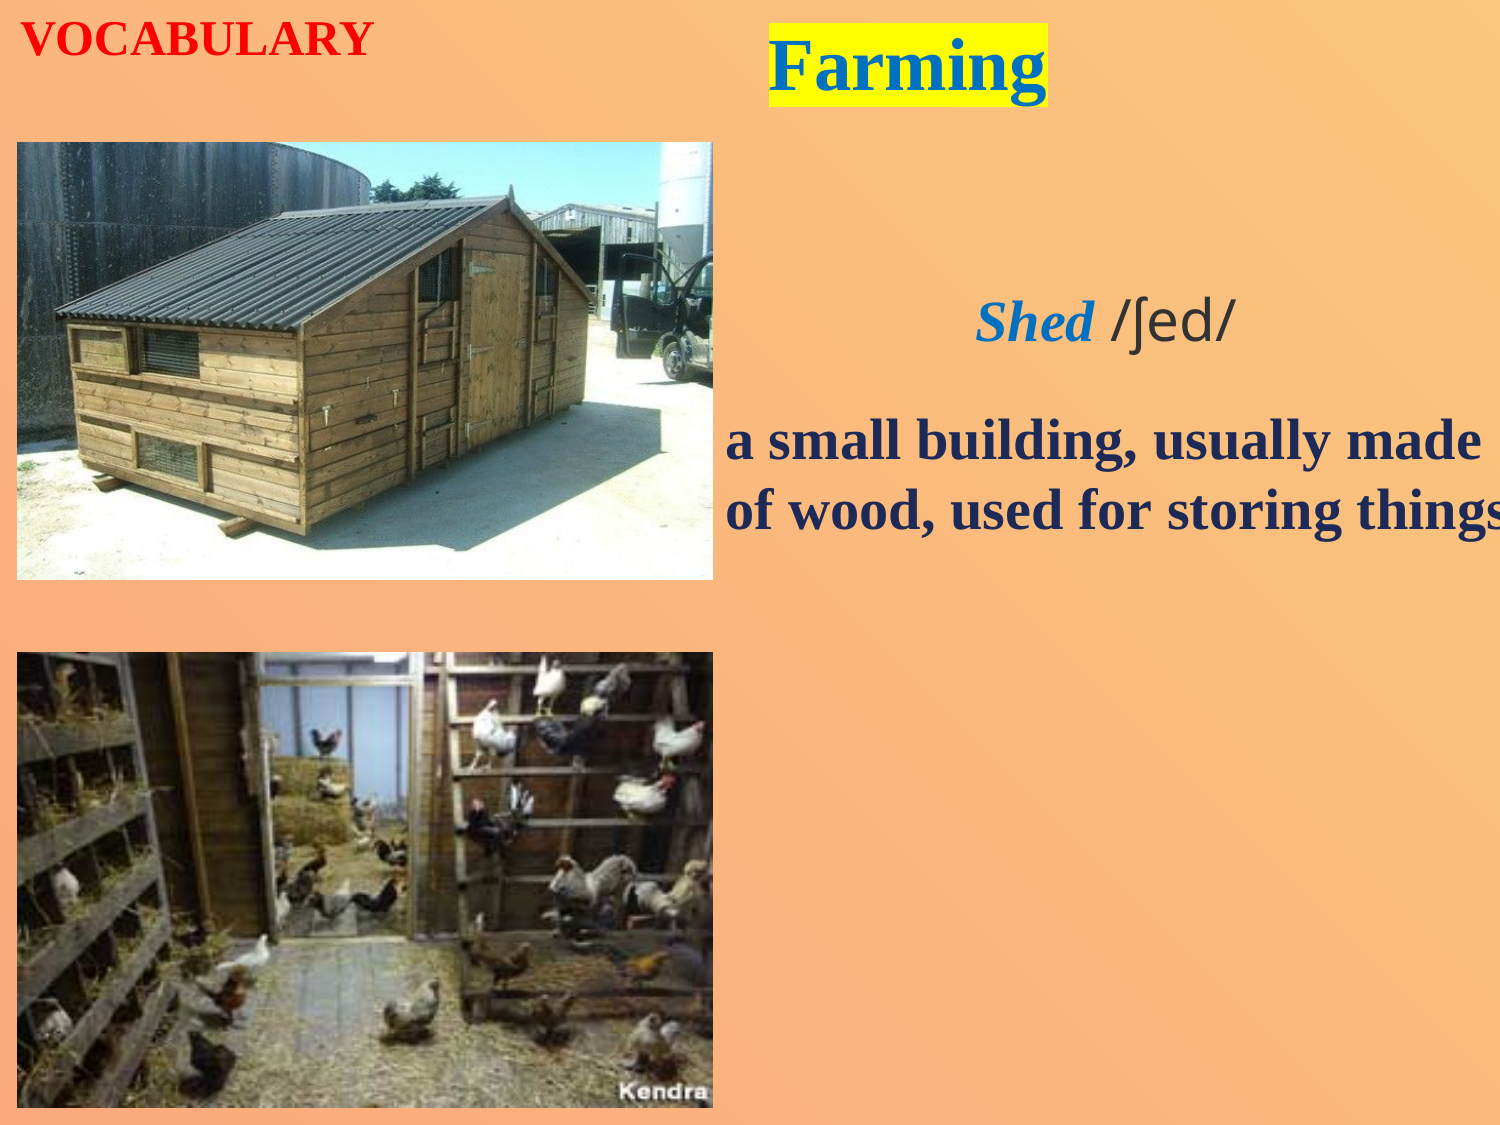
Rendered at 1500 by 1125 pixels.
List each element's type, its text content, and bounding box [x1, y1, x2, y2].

picture [17, 142, 713, 580]
text_box Farming [612, 7, 1204, 113]
text_box Shed /ʃed/ [849, 276, 1363, 361]
text_box VOCABULARY [5, 0, 425, 73]
text_box a small building, usually made of wood, used for storing things [716, 393, 1500, 549]
picture [17, 652, 713, 1108]
